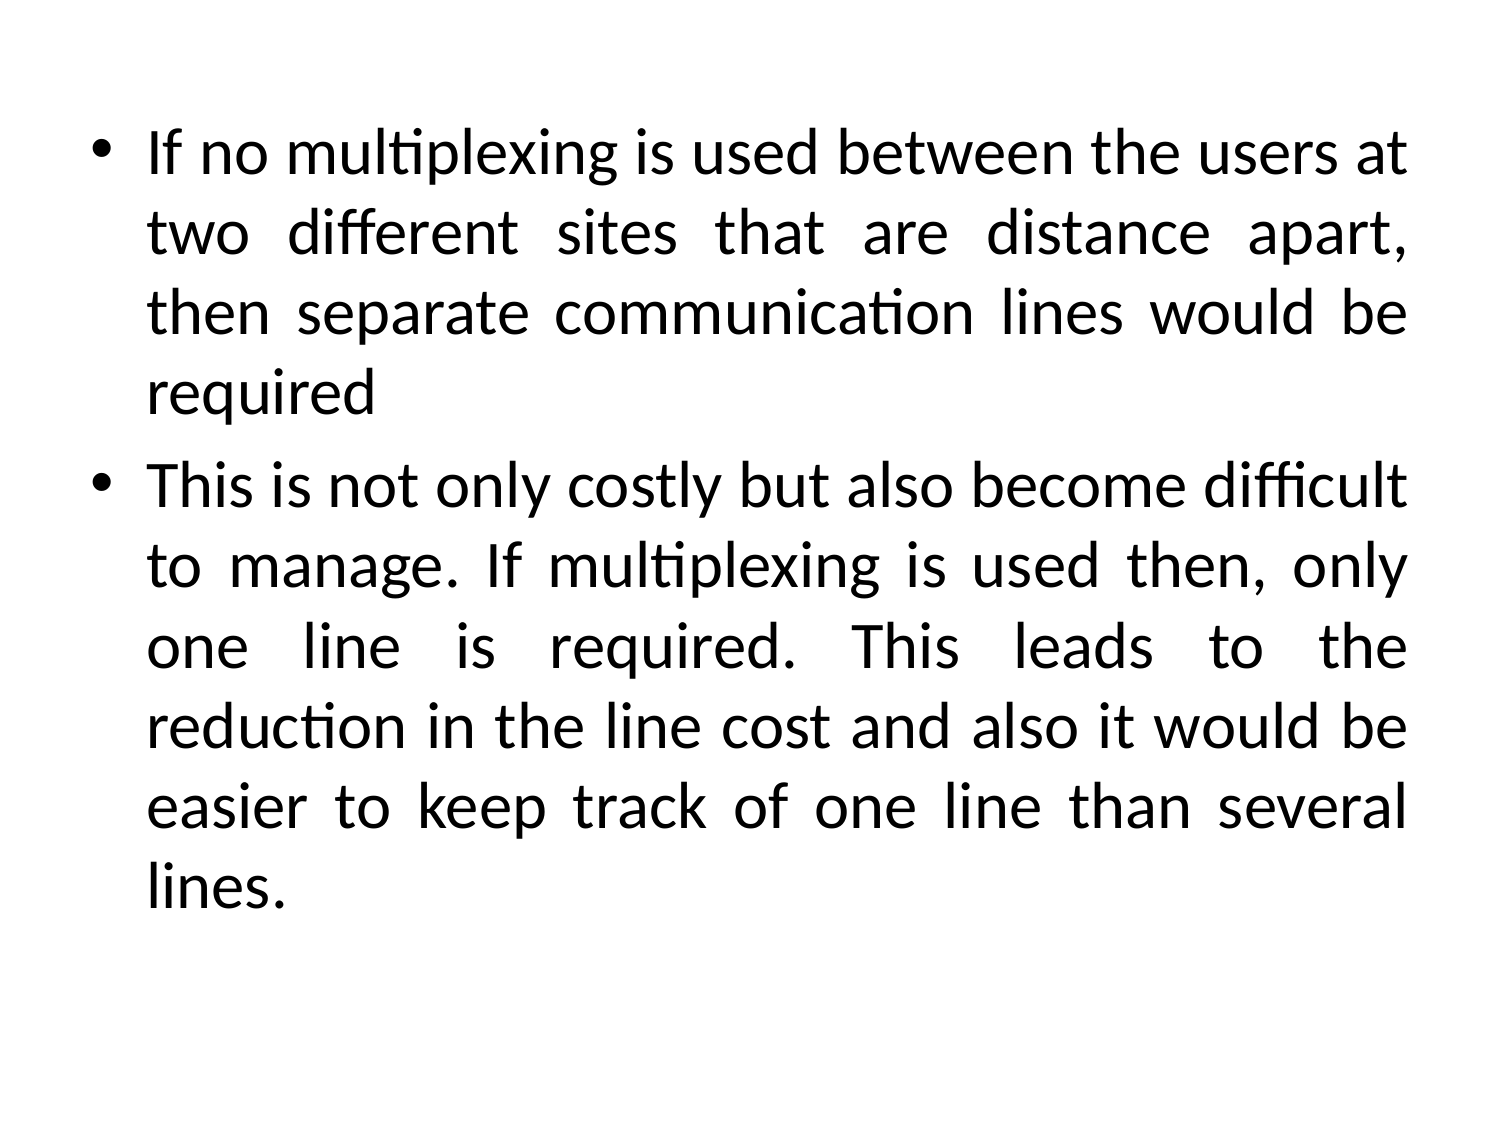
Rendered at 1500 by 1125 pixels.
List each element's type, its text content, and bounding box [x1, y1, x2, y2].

list If no multiplexing is used between the users at two different sites that are distance apart, then separate communication lines would be required This is not only costly but also become difficult to manage. If multiplexing is used then, only one line is required. This leads to the reduction in the line cost and also it would be easier to keep track of one line than several lines. [75, 99, 1425, 1005]
